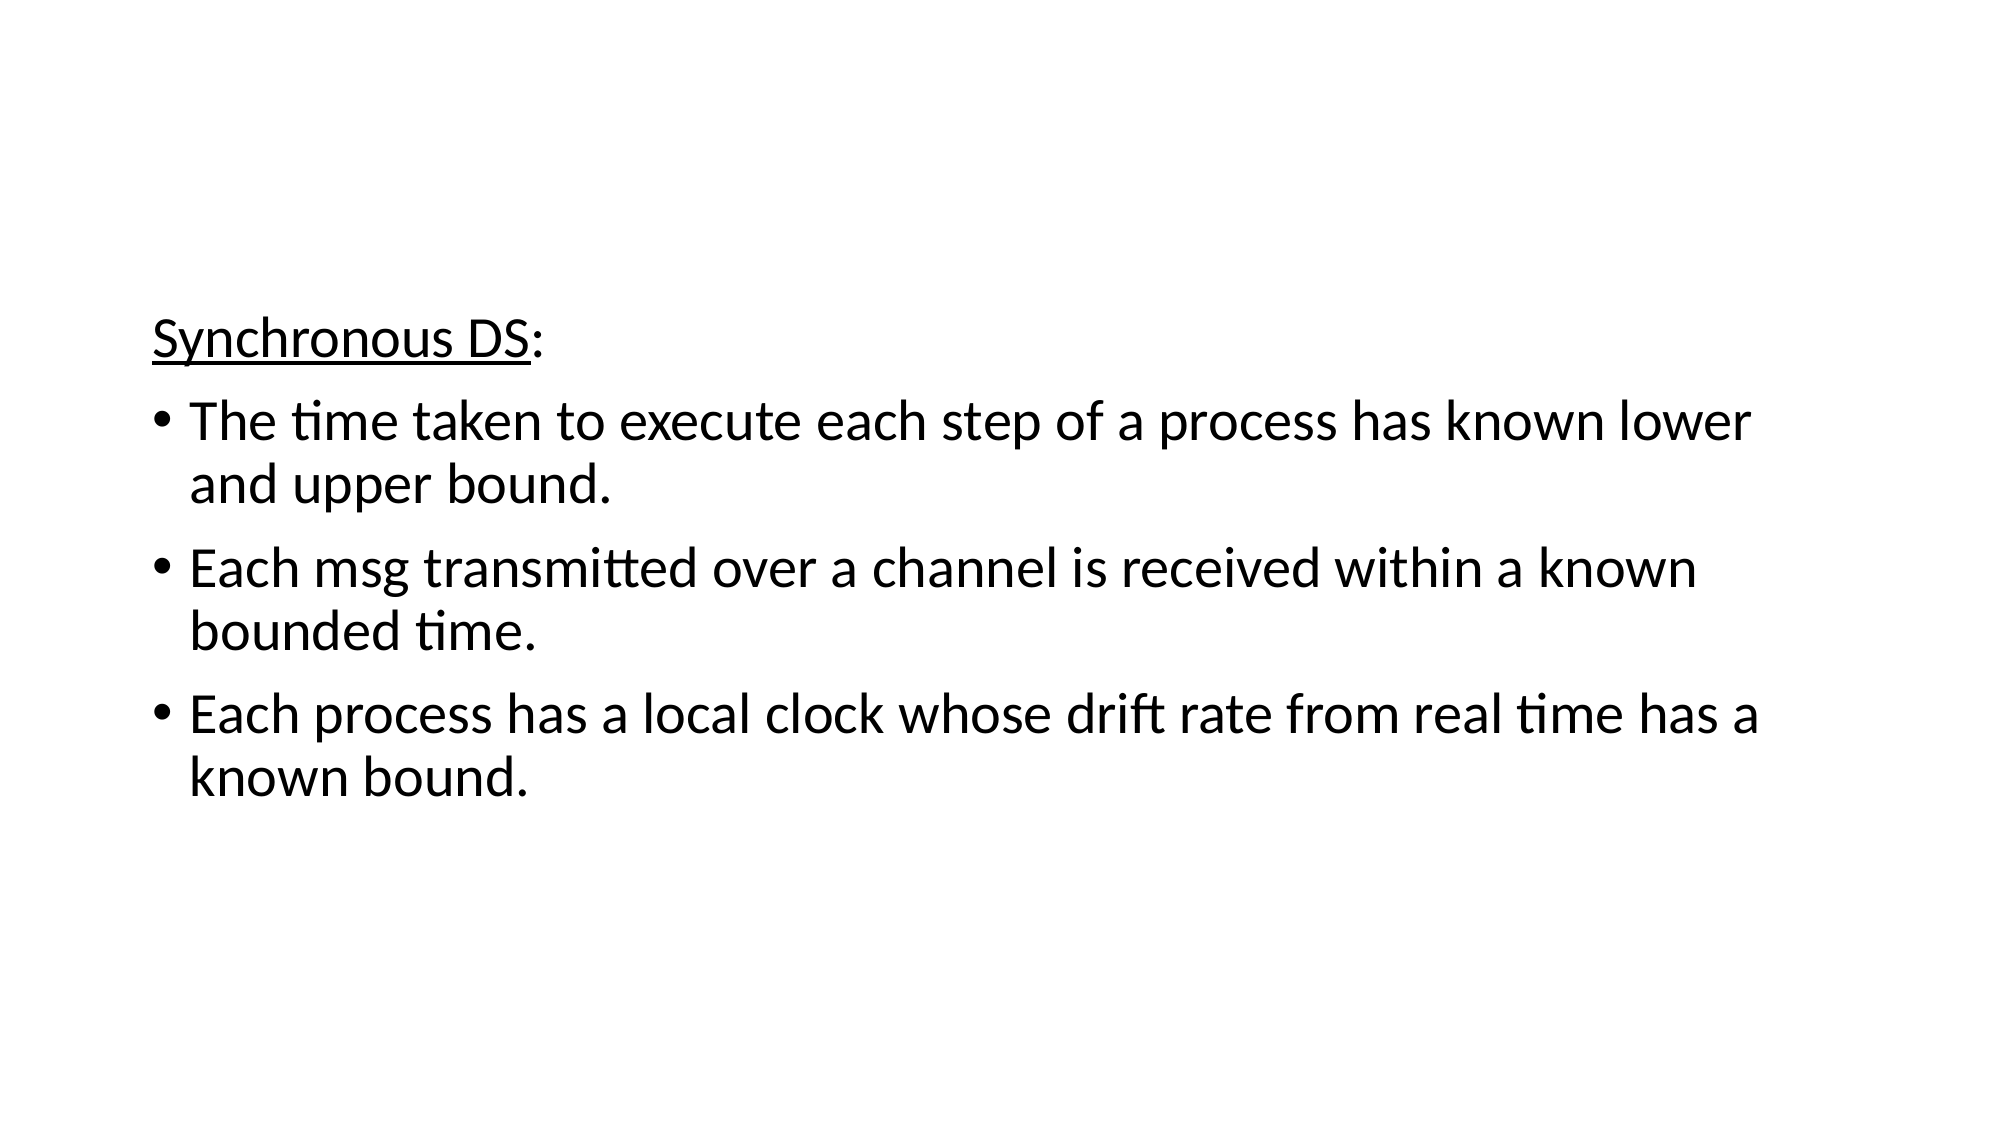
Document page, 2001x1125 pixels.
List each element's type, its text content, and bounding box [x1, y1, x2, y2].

list Synchronous DS: The time taken to execute each step of a process has known lower and upper bound. Each msg transmitted over a channel is received within a known bounded time. Each process has a local clock whose drift rate from real time has a known bound. [137, 299, 1863, 1014]
